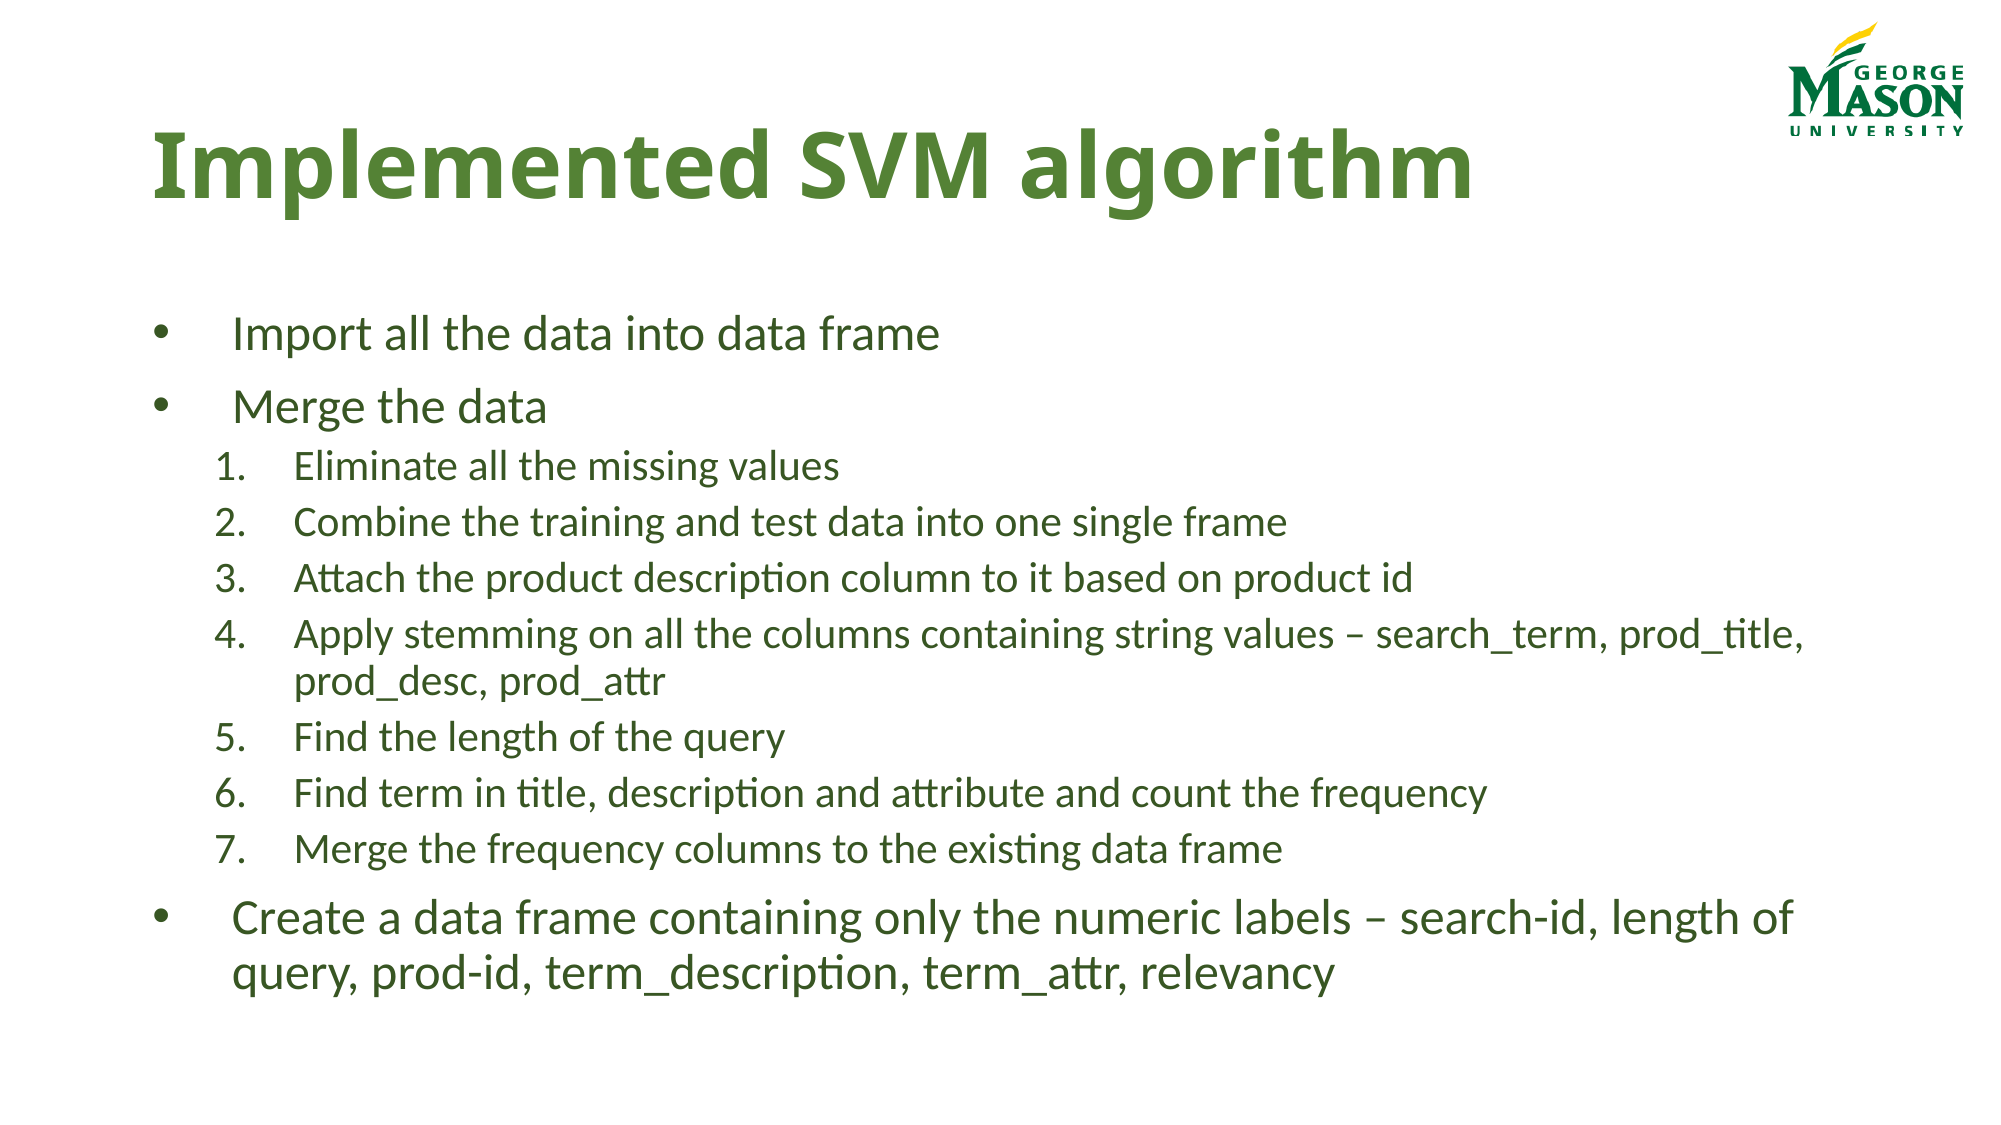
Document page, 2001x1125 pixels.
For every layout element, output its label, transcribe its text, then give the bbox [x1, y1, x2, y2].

list Import all the data into data frame Merge the data Eliminate all the missing values Combine the training and test data into one single frame Attach the product description column to it based on product id Apply stemming on all the columns containing string values – search_term, prod_title, prod_desc, prod_attr Find the length of the query Find term in title, description and attribute and count the frequency Merge the frequency columns to the existing data frame Create a data frame containing only the numeric labels – search-id, length of query, prod-id, term_description, term_attr, relevancy [137, 299, 1863, 1014]
title Implemented SVM algorithm [137, 59, 1768, 278]
